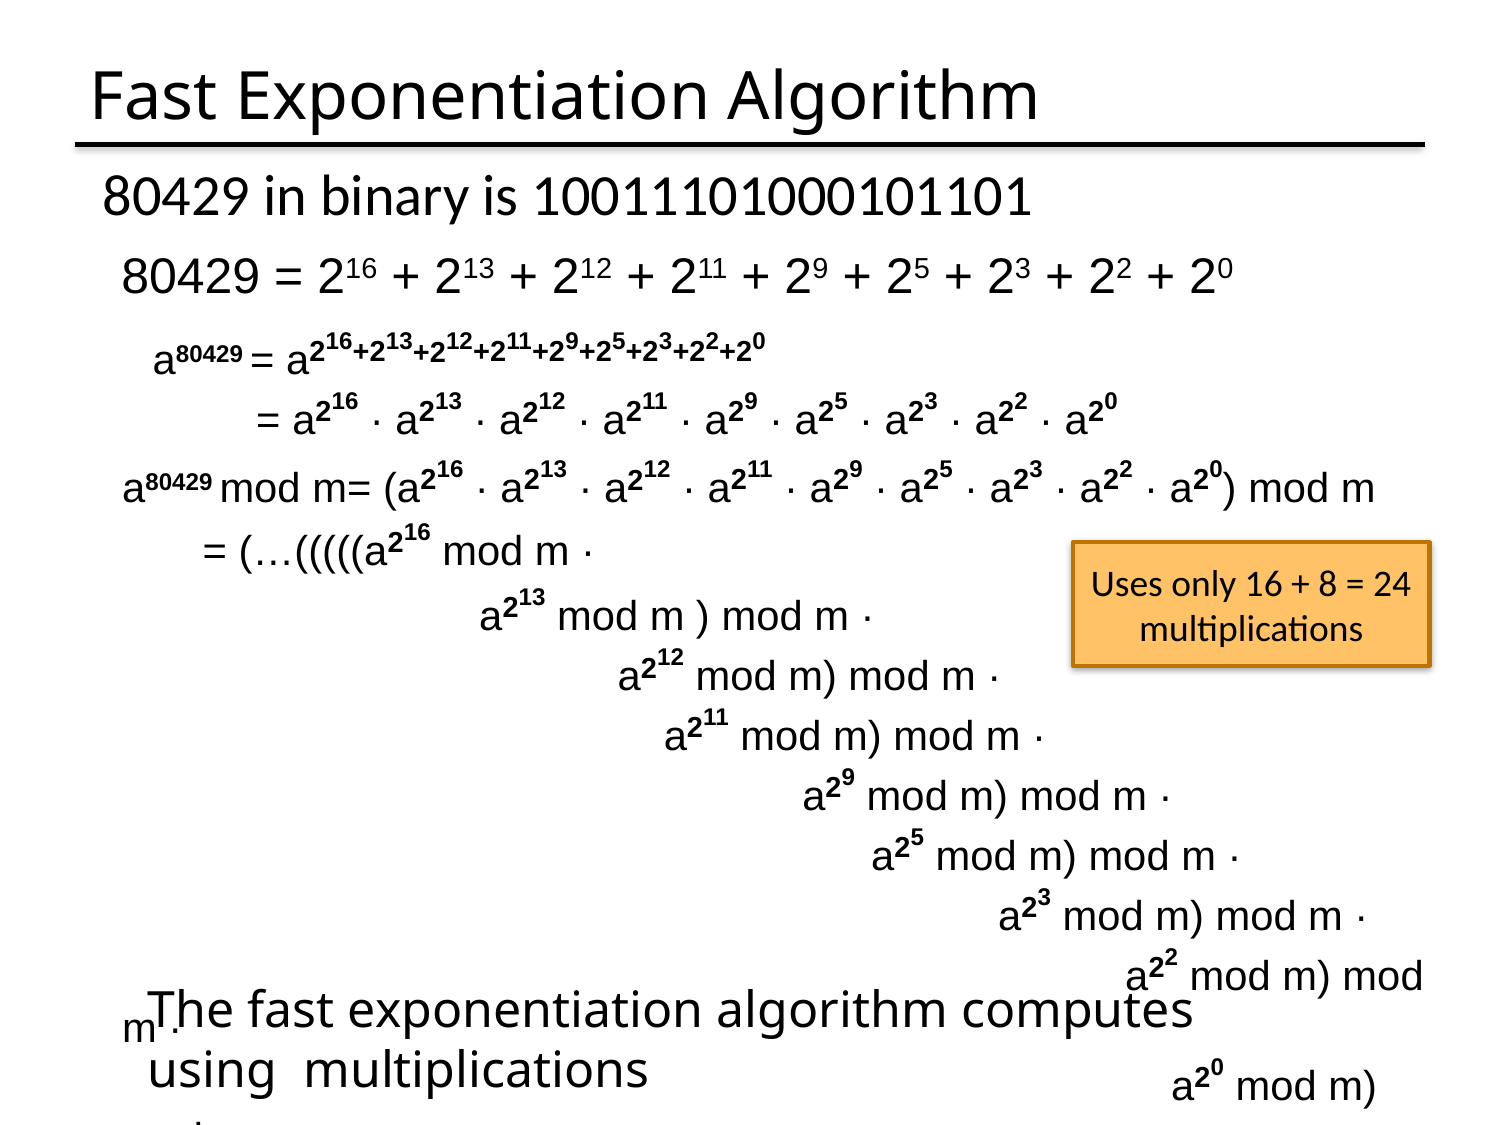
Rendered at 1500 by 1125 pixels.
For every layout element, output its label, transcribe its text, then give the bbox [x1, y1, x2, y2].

text_box a80429 mod m= (a216 · a213 · a212 · a211 · a29 · a25 · a23 · a22 · a20) mod m = (…(((((a216 mod m · a213 mod m ) mod m · a212 mod m) mod m · a211 mod m) mod m · a29 mod m) mod m · a25 mod m) mod m · a23 mod m) mod m · a22 mod m) mod m · a20 mod m) mod m [107, 445, 1455, 1125]
list 80429 in binary is 10011101000101101 [75, 150, 1500, 351]
title Fast Exponentiation Algorithm [75, 45, 1425, 145]
text_box Uses only 16 + 8 = 24 multiplications [1071, 540, 1432, 668]
text_box a80429 = a216+213+212+211+29+25+23+22+20 = a216 · a213 · a212 · a211 · a29 · a25 · a23 · a22 · a20 [137, 317, 1324, 445]
text_box 80429 = 216 + 213 + 212 + 211 + 29 + 25 + 23 + 22 + 20 [106, 236, 1249, 312]
